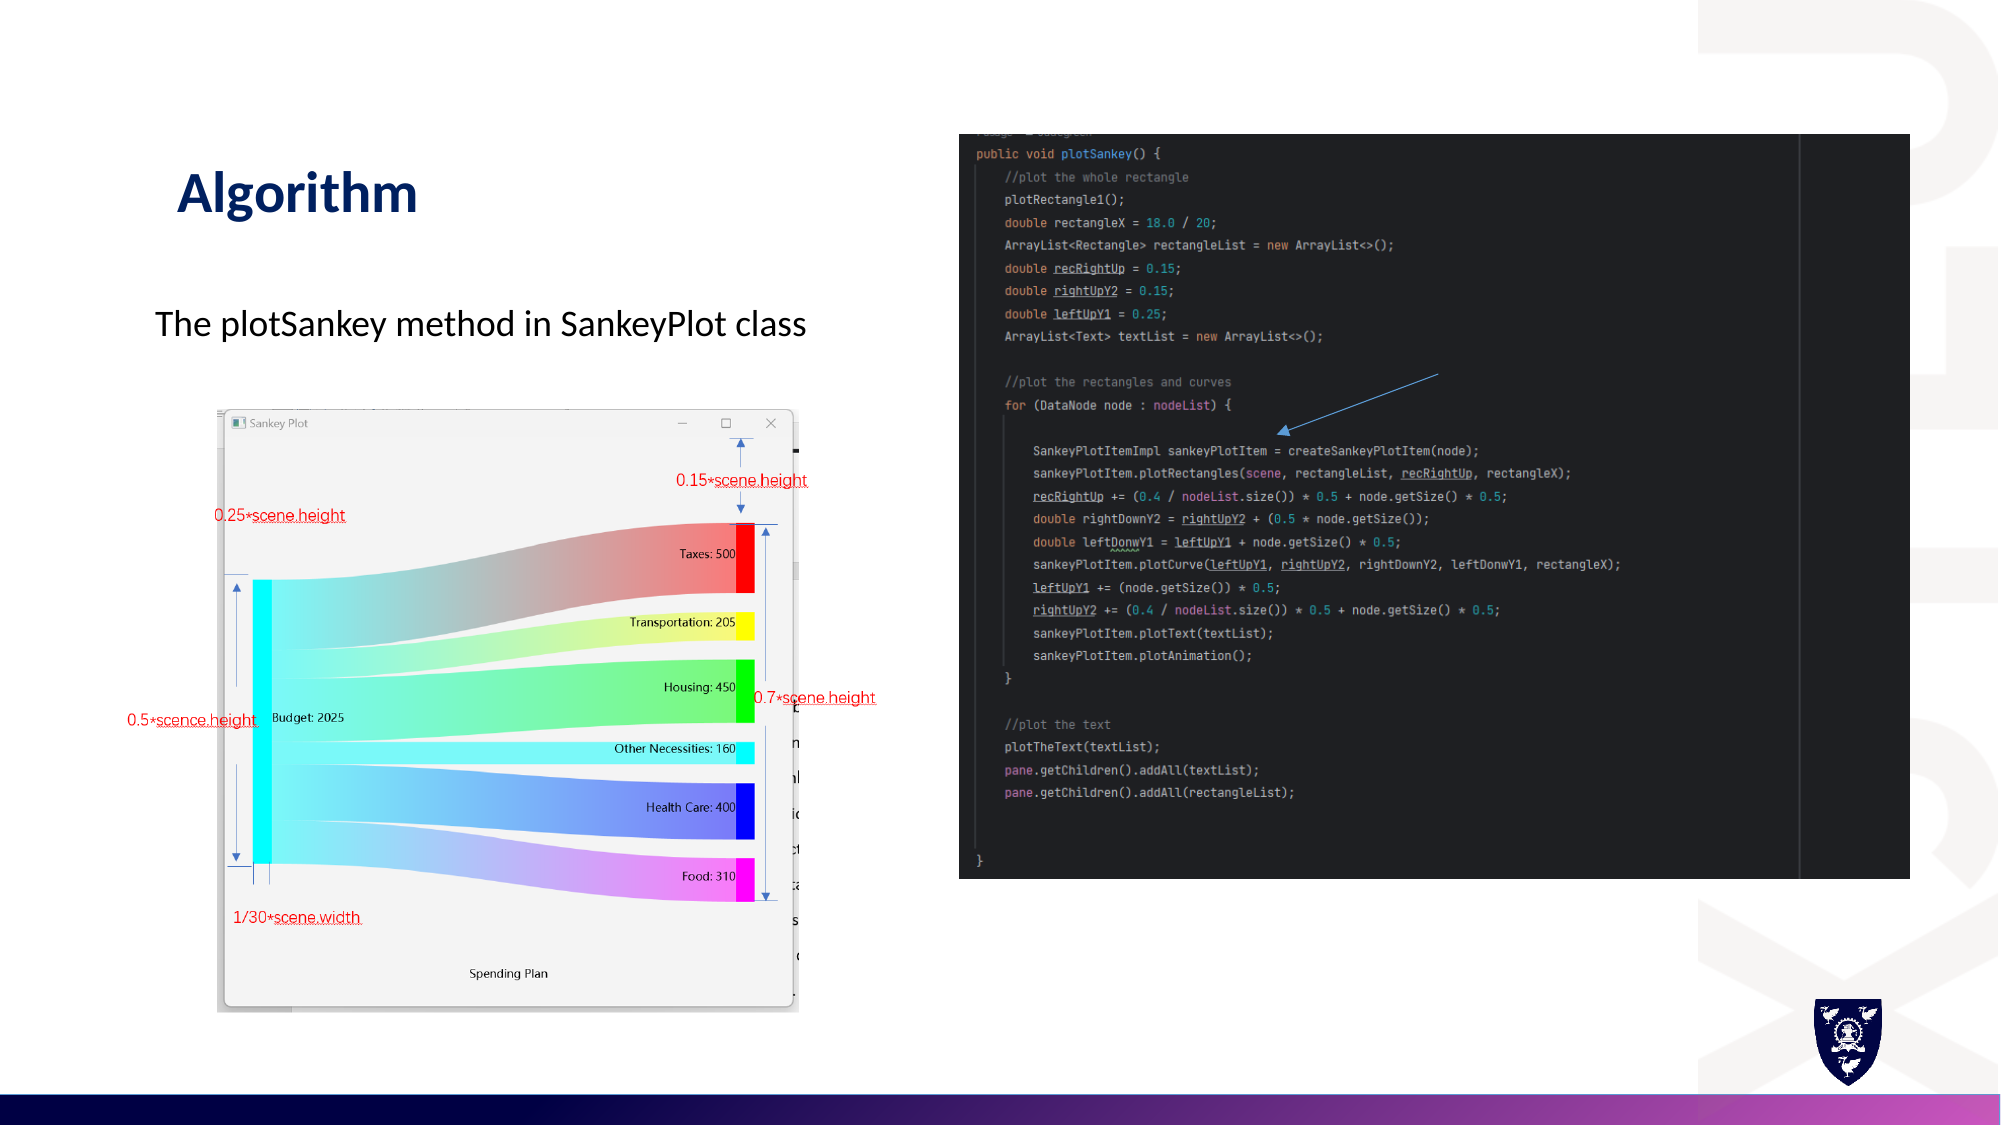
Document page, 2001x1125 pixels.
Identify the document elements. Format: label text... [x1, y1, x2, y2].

text_box Algorithm [162, 84, 1888, 303]
text_box The plotSankey method in SankeyPlot class [140, 292, 879, 352]
picture [1814, 999, 1882, 1086]
picture [959, 134, 1910, 879]
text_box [1276, 373, 1439, 435]
picture [112, 381, 907, 1066]
